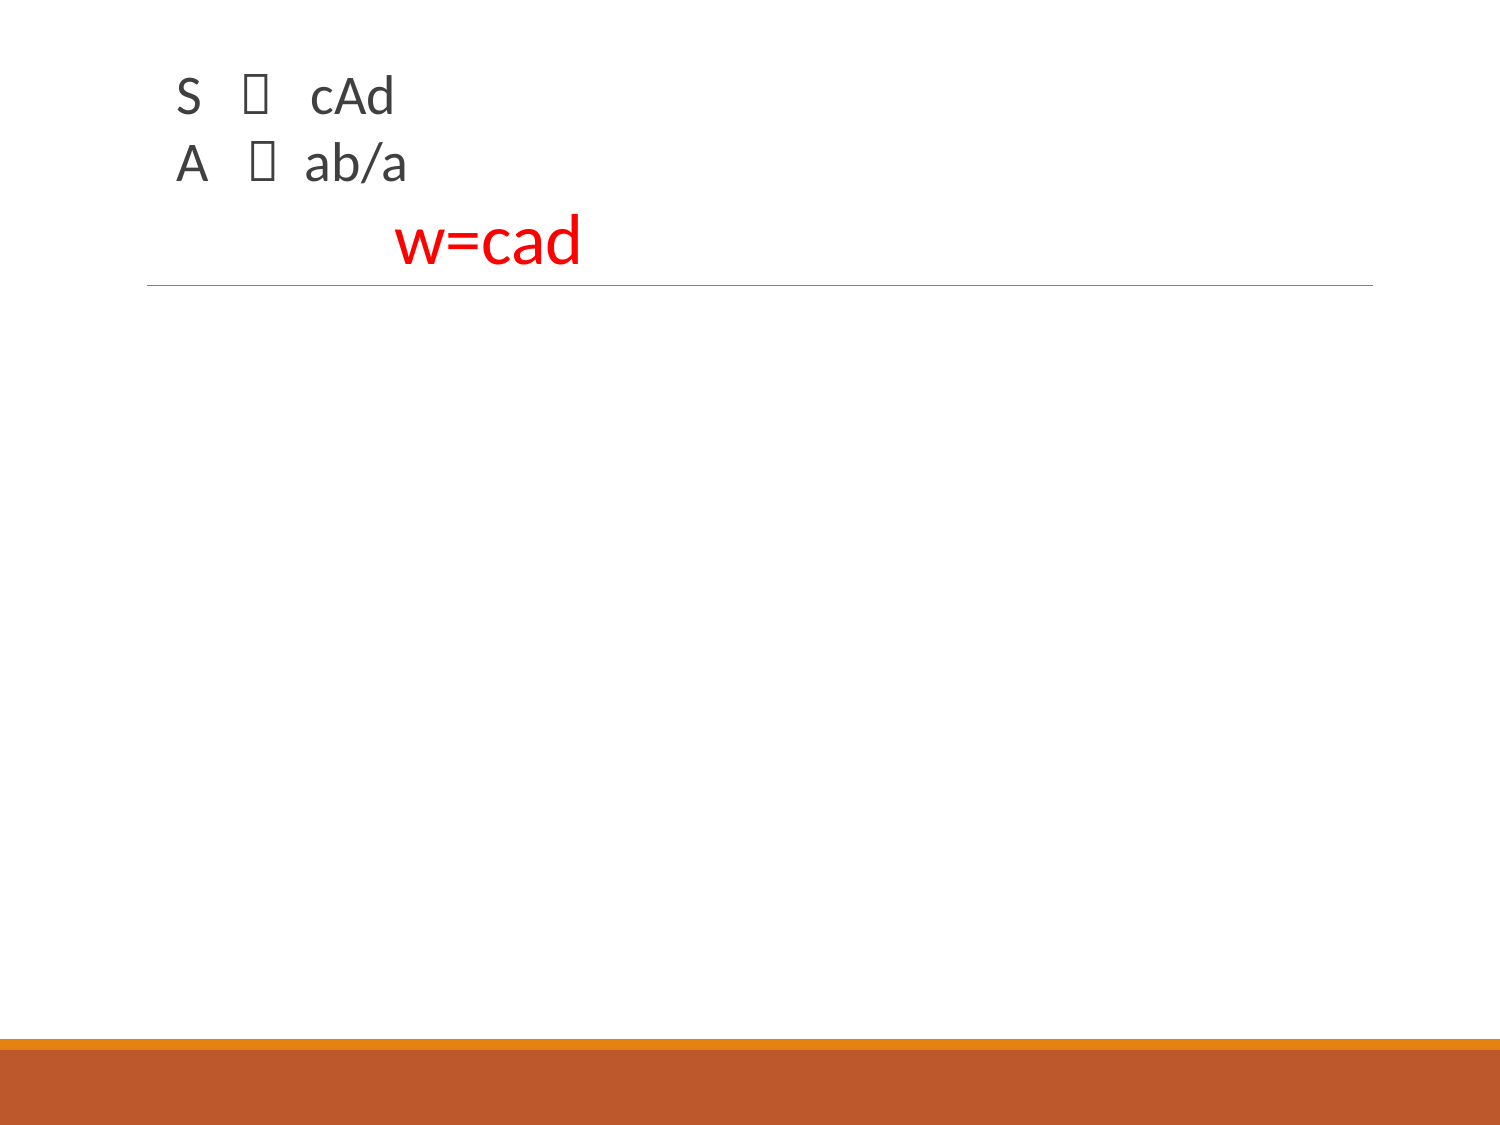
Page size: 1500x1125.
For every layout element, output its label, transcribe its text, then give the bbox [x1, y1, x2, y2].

list S  cAd A  ab/a w=cad [162, 50, 1400, 289]
title [135, 47, 1373, 285]
